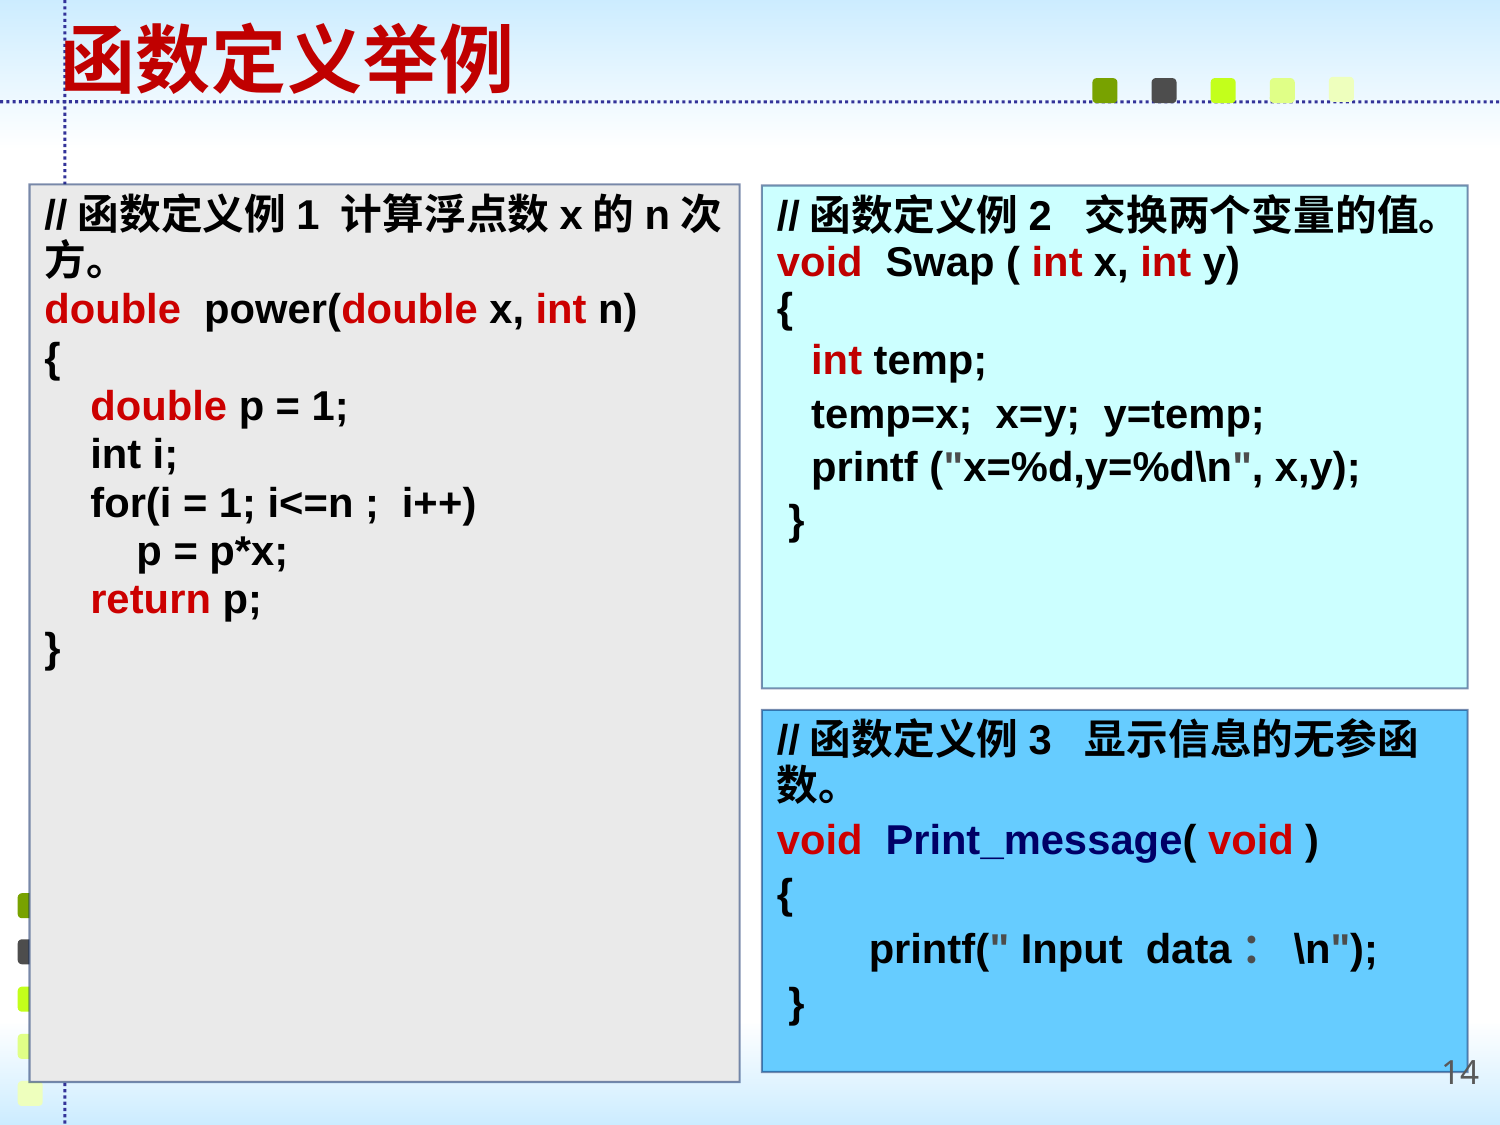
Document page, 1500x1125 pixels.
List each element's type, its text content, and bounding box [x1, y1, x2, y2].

slide_number 14 [1099, 1043, 1495, 1098]
text_box //函数定义例3 显示信息的无参函数。 void Print_message( void ) { printf(" Input data：\n"); } [761, 709, 1468, 1072]
text_box //函数定义例2 交换两个变量的值。 void Swap ( int x, int y) { int temp; temp=x; x=y; y=temp; printf ("x=%d,y=%d\n", x,y); } [761, 185, 1468, 689]
text_box //函数定义例1 计算浮点数x的n次方。 double power(double x, int n) { double p = 1; int i; for(i = 1; i<=n ; i++) p = p*x; return p; } [29, 184, 740, 1083]
text_box 函数定义举例 [44, 5, 530, 111]
